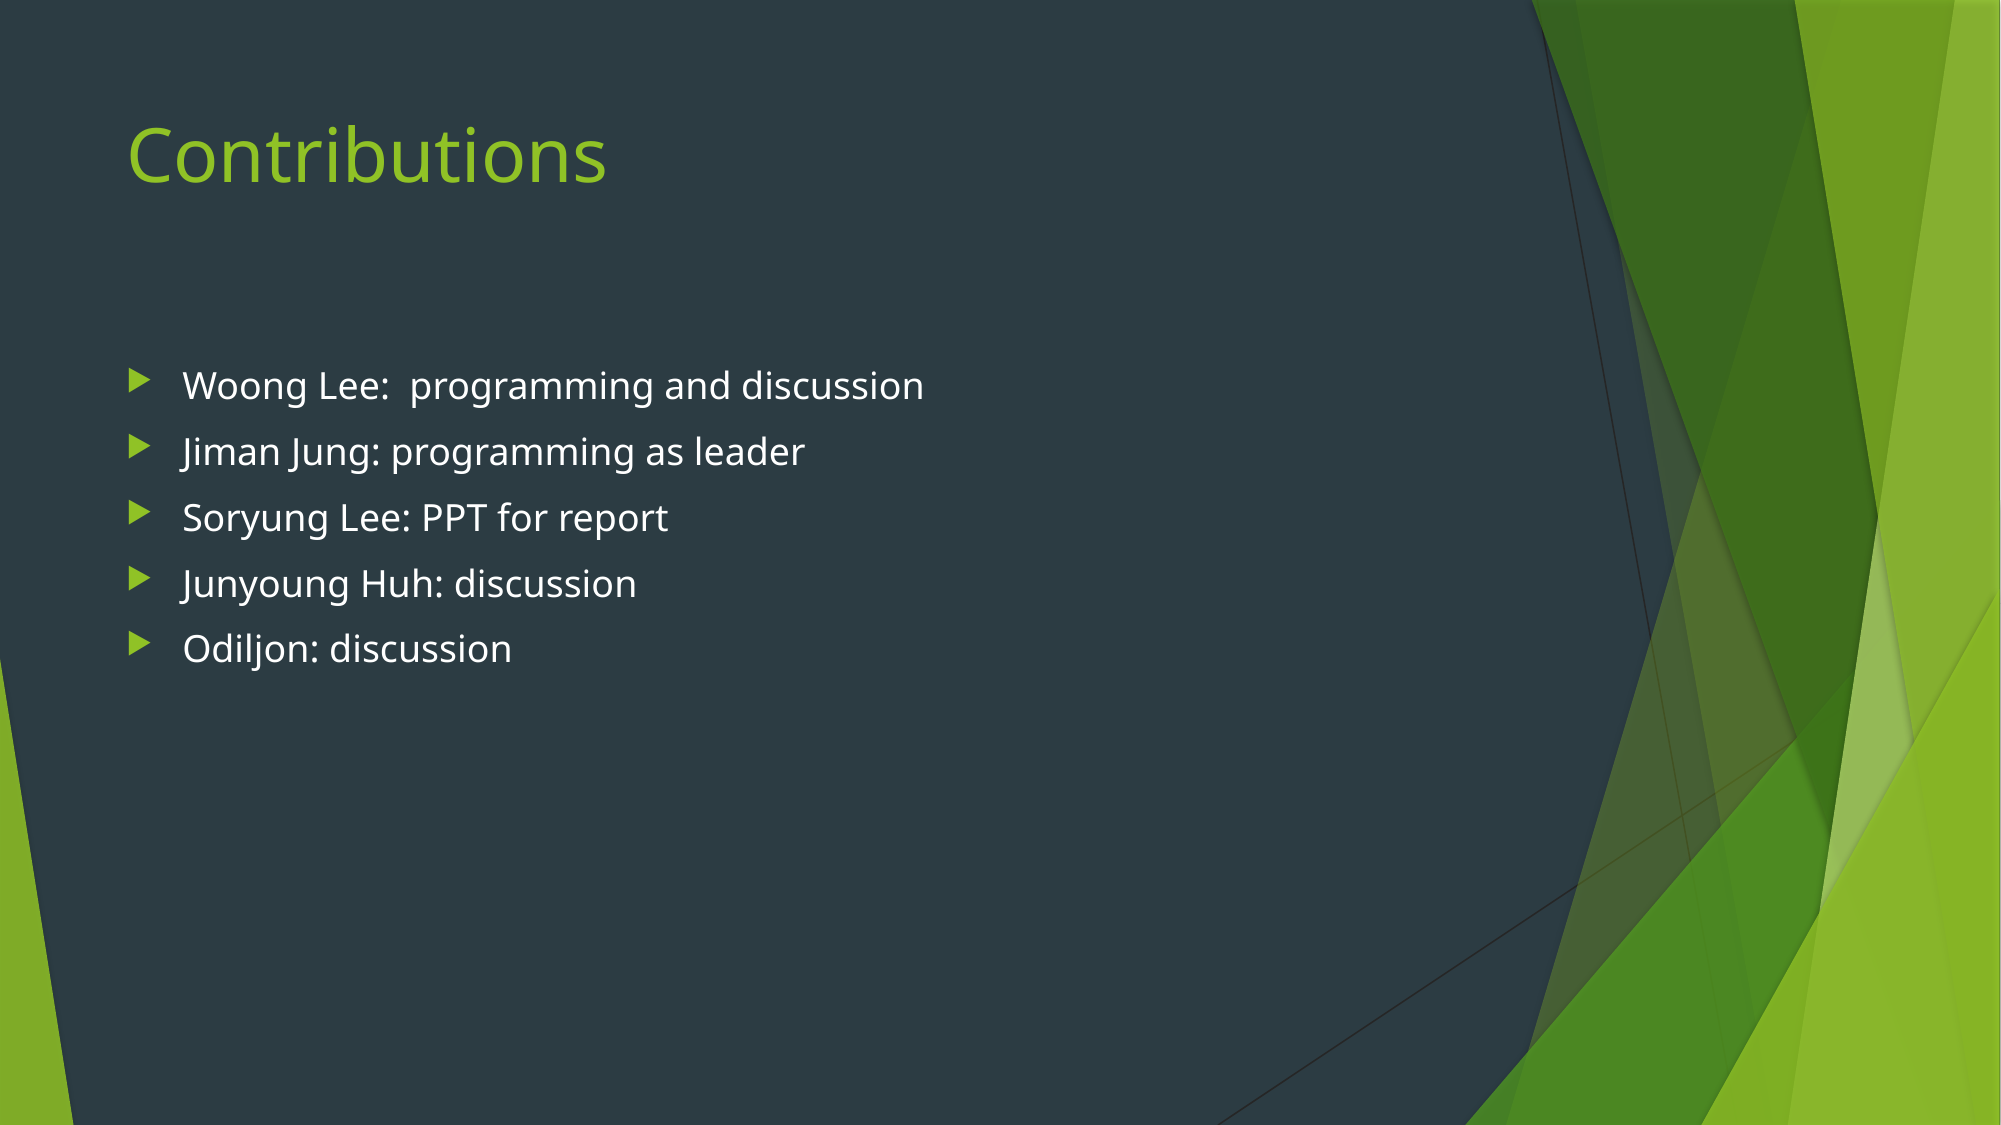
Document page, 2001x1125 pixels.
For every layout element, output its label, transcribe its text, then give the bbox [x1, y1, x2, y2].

list Woong Lee: programming and discussion Jiman Jung: programming as leader Soryung Lee: PPT for report Junyoung Huh: discussion Odiljon: discussion [111, 354, 1522, 992]
title Contributions [111, 99, 1522, 317]
